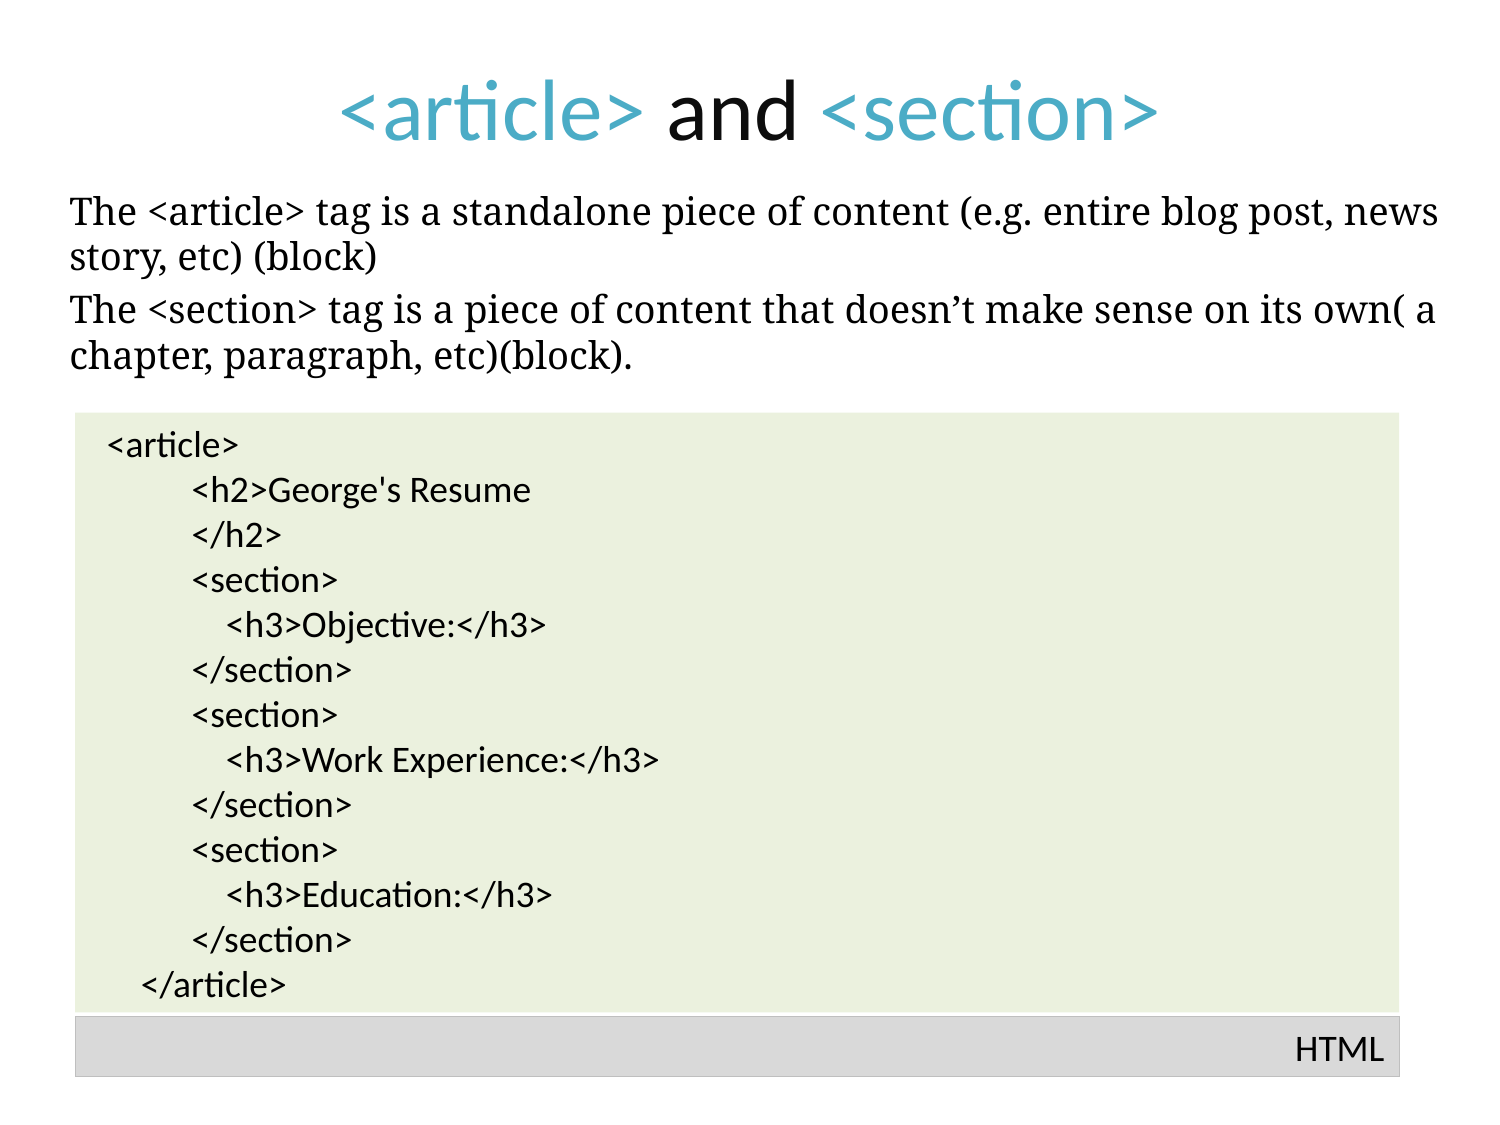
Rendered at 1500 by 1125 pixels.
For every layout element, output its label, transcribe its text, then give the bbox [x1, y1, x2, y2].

text_box HTML [75, 1016, 1400, 1077]
list The <article> tag is a standalone piece of content (e.g. entire blog post, news story, etc) (block) The <section> tag is a piece of content that doesn’t make sense on its own( a chapter, paragraph, etc)(block). [54, 179, 1500, 386]
text_box <article> <h2>George's Resume </h2> <section> <h3>Objective:</h3> </section> <section> <h3>Work Experience:</h3> </section> <section> <h3>Education:</h3> </section> </article> [75, 412, 1400, 1013]
title <article> and <section> [75, 45, 1425, 179]
